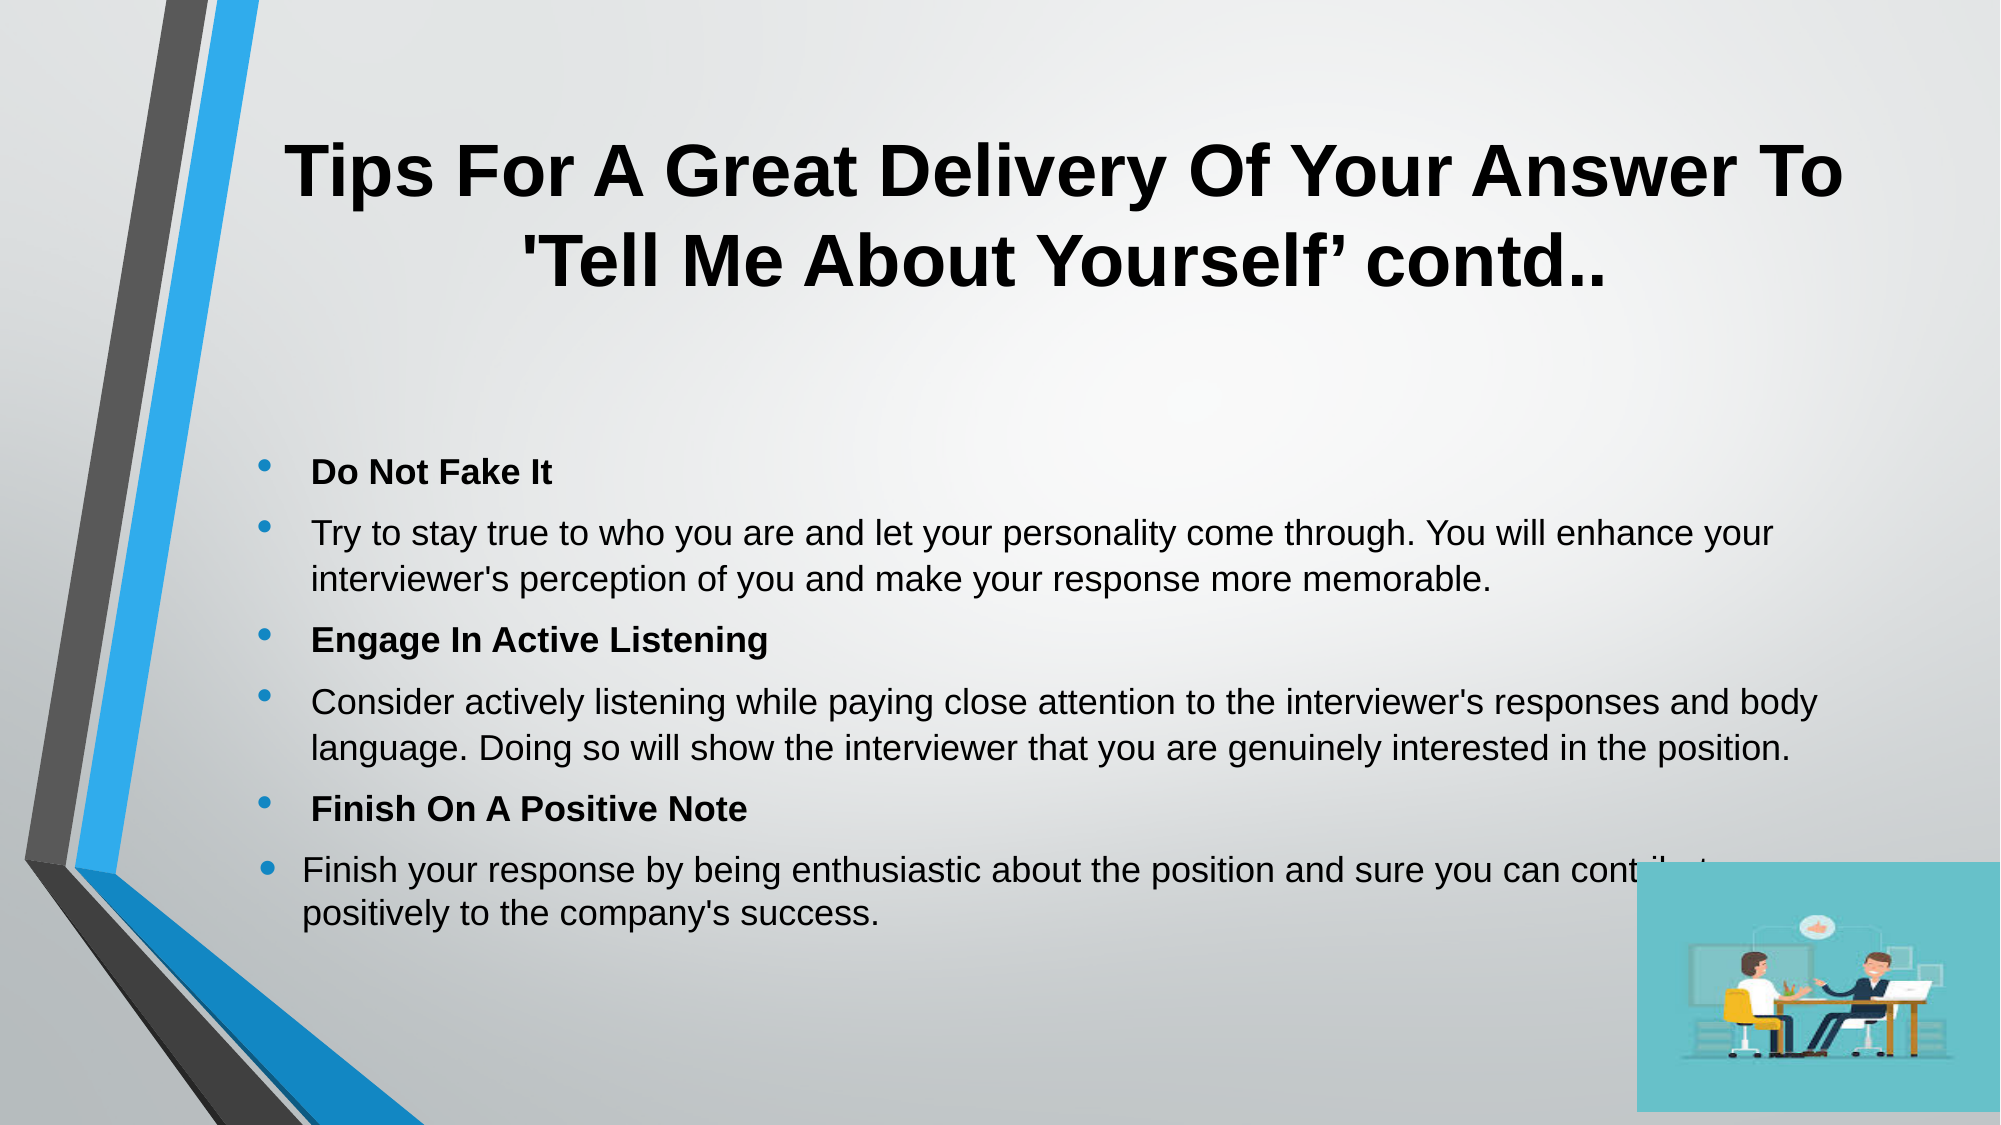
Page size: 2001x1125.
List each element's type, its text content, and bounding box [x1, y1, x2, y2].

list Do Not Fake It Try to stay true to who you are and let your personality come through. You will enhance your interviewer's perception of you and make your response more memorable. Engage In Active Listening Consider actively listening while paying close attention to the interviewer's responses and body language. Doing so will show the interviewer that you are genuinely interested in the position. Finish On A Positive Note Finish your response by being enthusiastic about the position and sure you can contribute positively to the company's success. [243, 437, 1887, 950]
picture [1637, 862, 2000, 1113]
title Tips For A Great Delivery Of Your Answer To 'Tell Me About Yourself’ contd.. [243, 112, 1887, 400]
